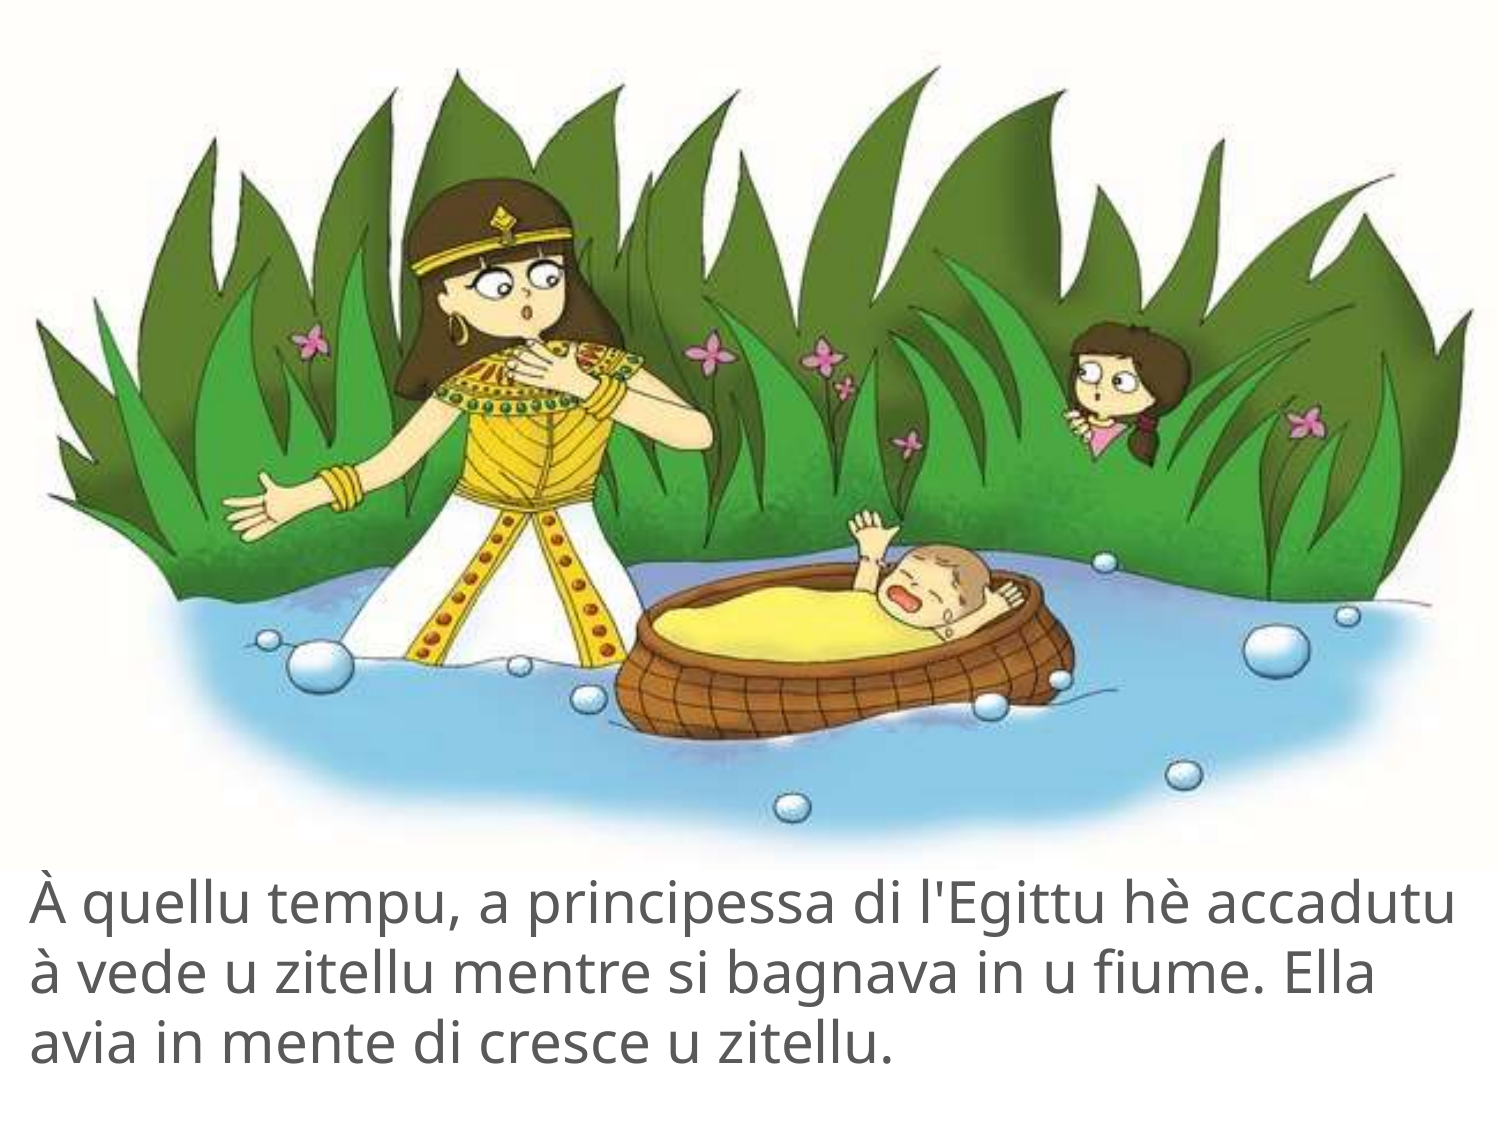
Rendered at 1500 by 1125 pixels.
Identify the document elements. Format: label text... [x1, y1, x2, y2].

text_box À quellu tempu, a principessa di l'Egittu hè accadutu à vede u zitellu mentre si bagnava in u fiume. Ella avia in mente di cresce u zitellu. [14, 875, 1500, 1083]
picture [0, 0, 1500, 870]
